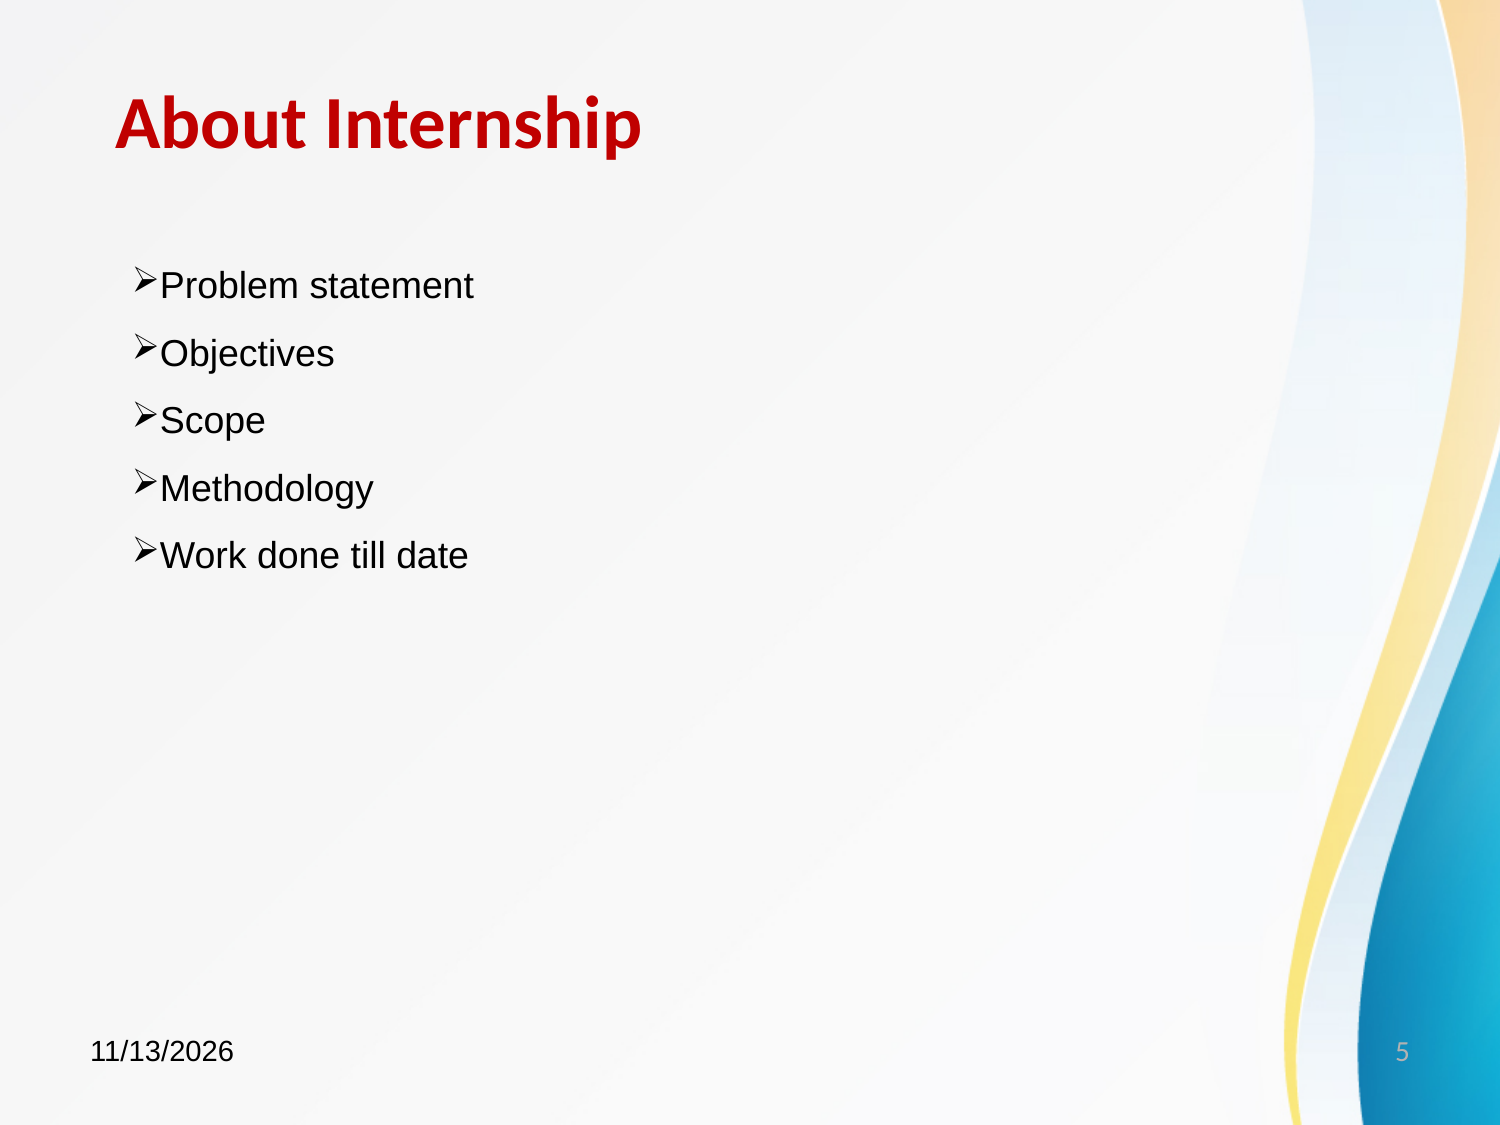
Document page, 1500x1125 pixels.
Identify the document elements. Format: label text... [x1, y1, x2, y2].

text_box About Internship [115, 70, 1034, 191]
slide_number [75, 1024, 425, 1103]
slide_number 5 [1074, 1024, 1425, 1103]
picture [0, 0, 1500, 1125]
text_box Problem statement Objectives Scope Methodology Work done till date [131, 236, 1373, 779]
